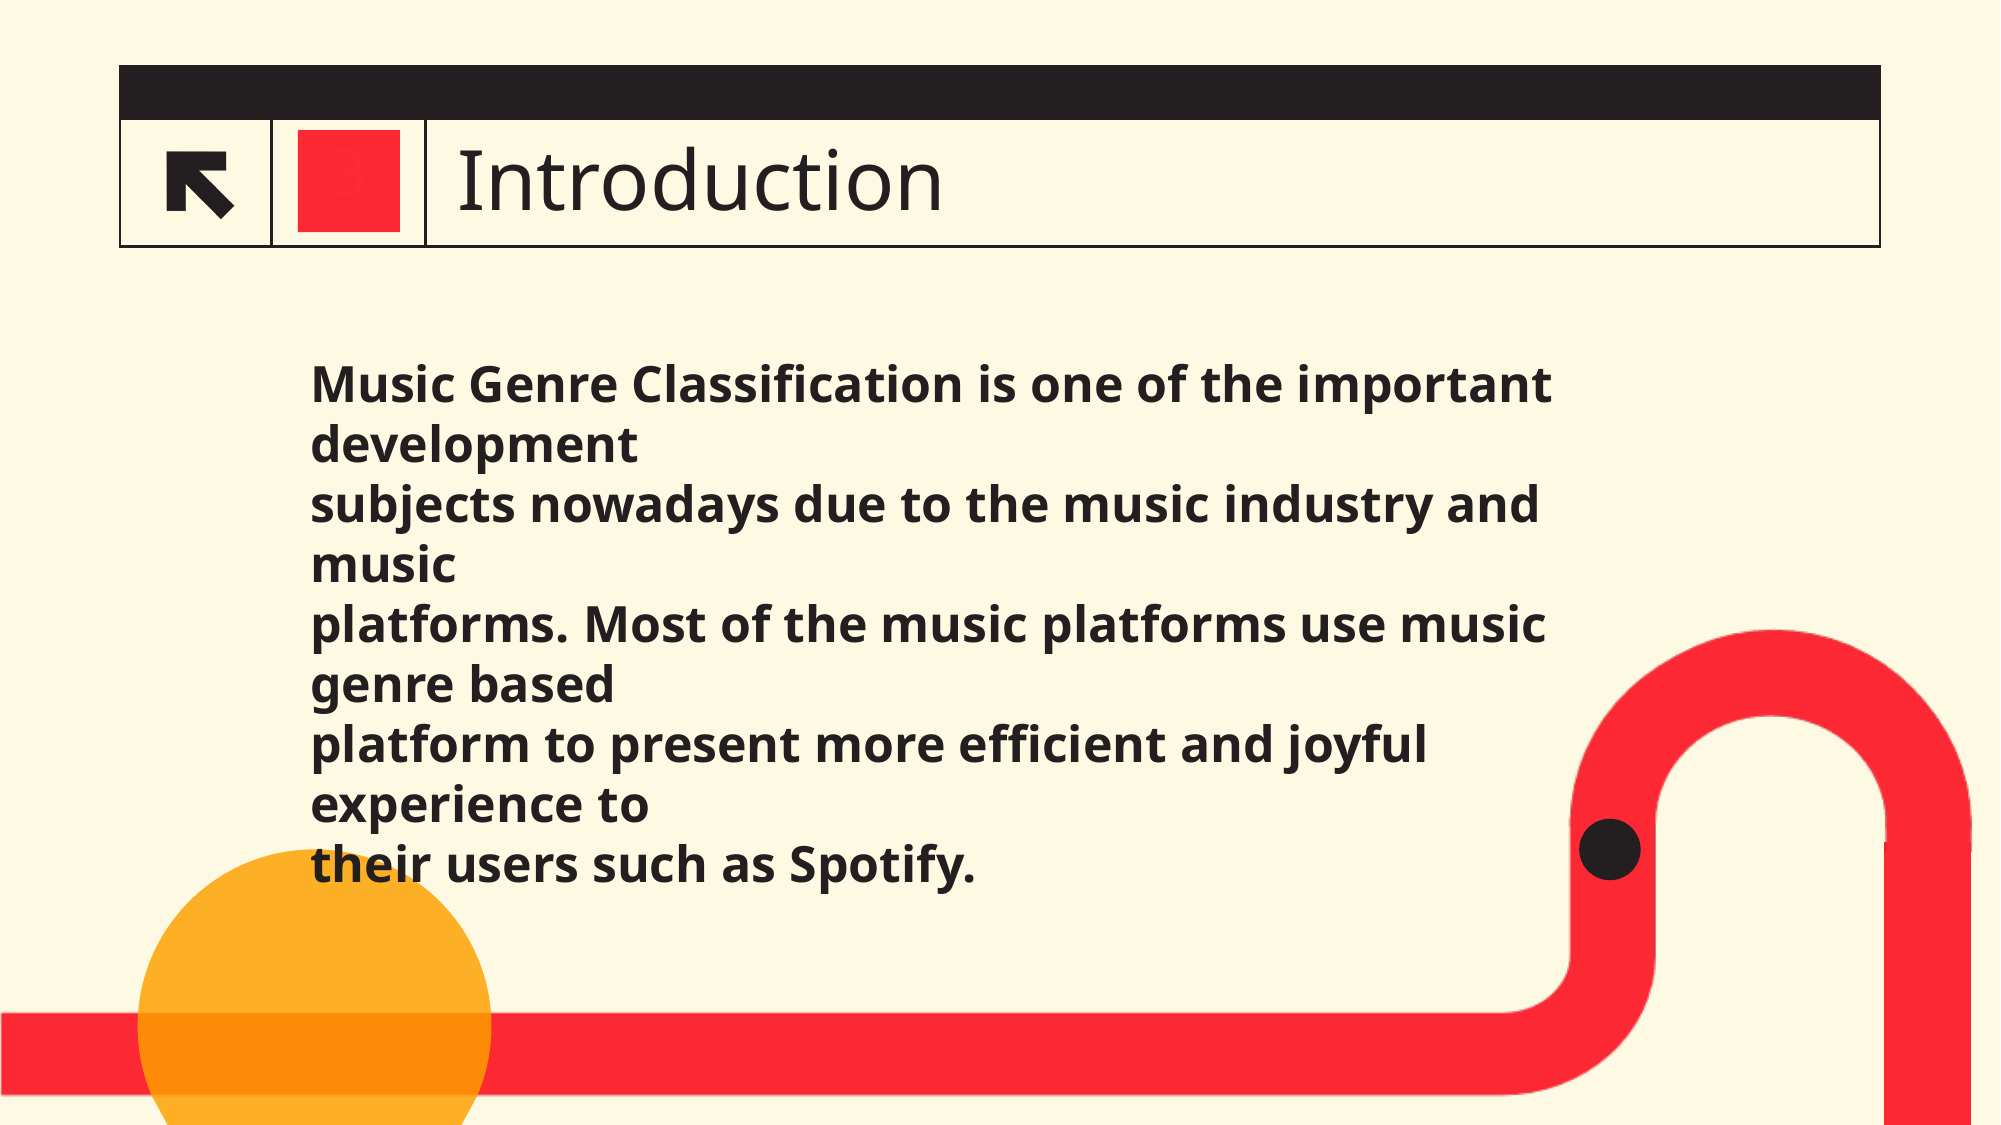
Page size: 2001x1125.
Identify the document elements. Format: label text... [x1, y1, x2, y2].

picture [0, 627, 295, 1125]
text_box Music Genre Classification is one of the important development subjects nowadays due to the music industry and music platforms. Most of the music platforms use music genre based platform to present more efficient and joyful experience to their users such as Spotify. [295, 345, 1705, 901]
picture [121, 105, 273, 258]
title Introduction [442, 120, 1880, 248]
picture [441, 627, 2001, 1125]
list 3 [297, 130, 400, 233]
